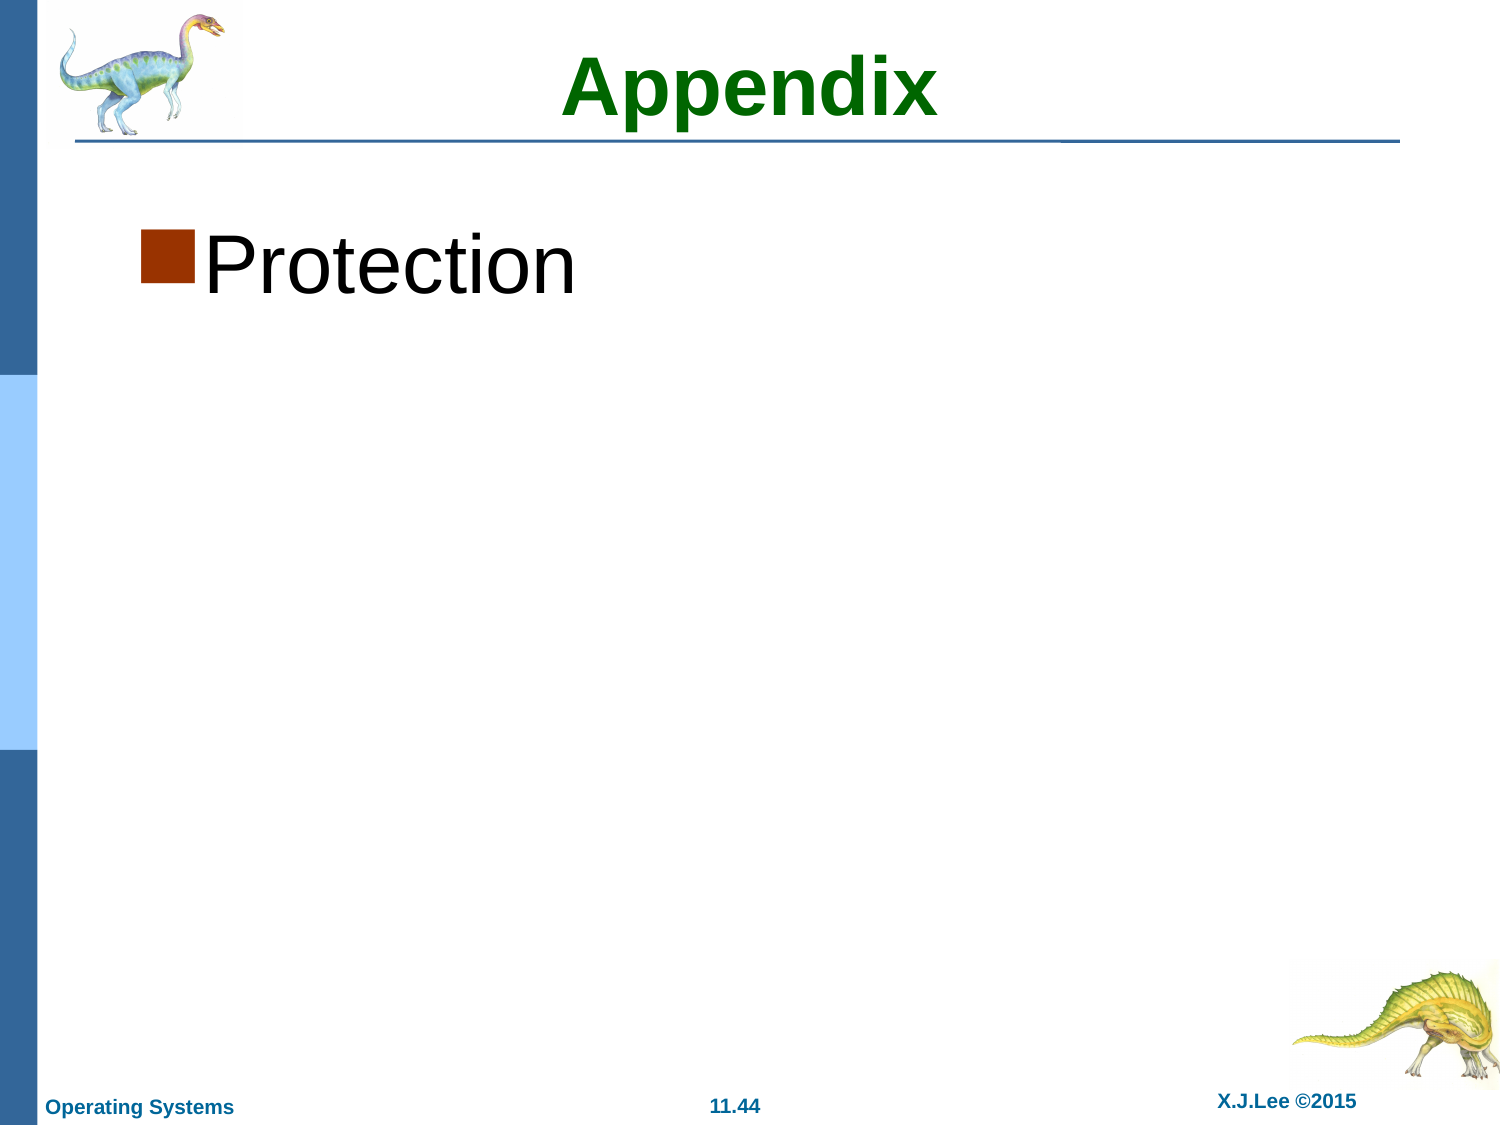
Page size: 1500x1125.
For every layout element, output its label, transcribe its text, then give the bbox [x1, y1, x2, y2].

picture [1289, 959, 1500, 1090]
title Appendix [75, 45, 1425, 141]
picture [46, 0, 243, 149]
list Protection [132, 202, 1483, 946]
